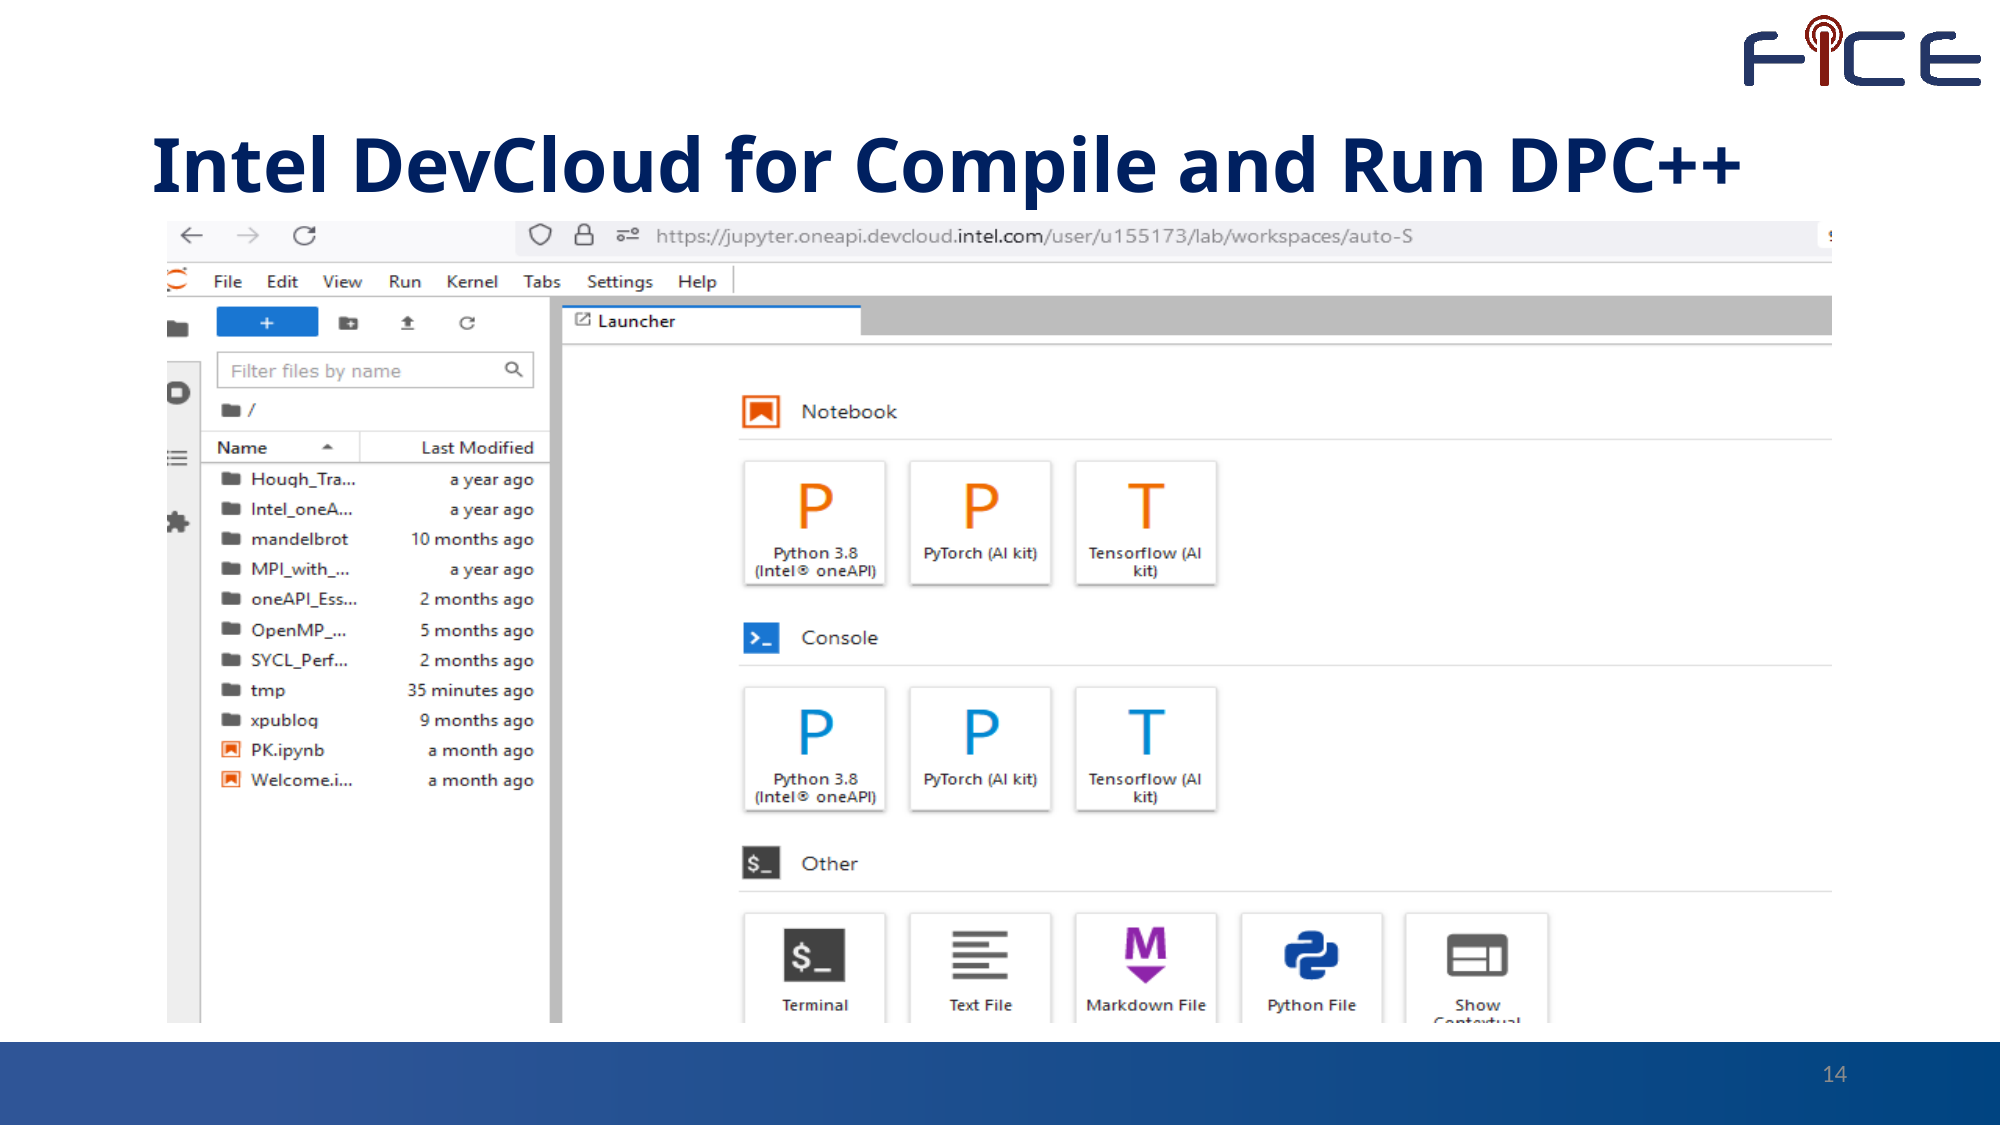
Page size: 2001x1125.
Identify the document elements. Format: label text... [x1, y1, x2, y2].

title Intel DevCloud for Compile and Run DPC++ [137, 59, 1863, 278]
picture [167, 221, 1832, 1023]
picture [1744, 15, 1981, 86]
slide_number 14 [1412, 1042, 1863, 1103]
